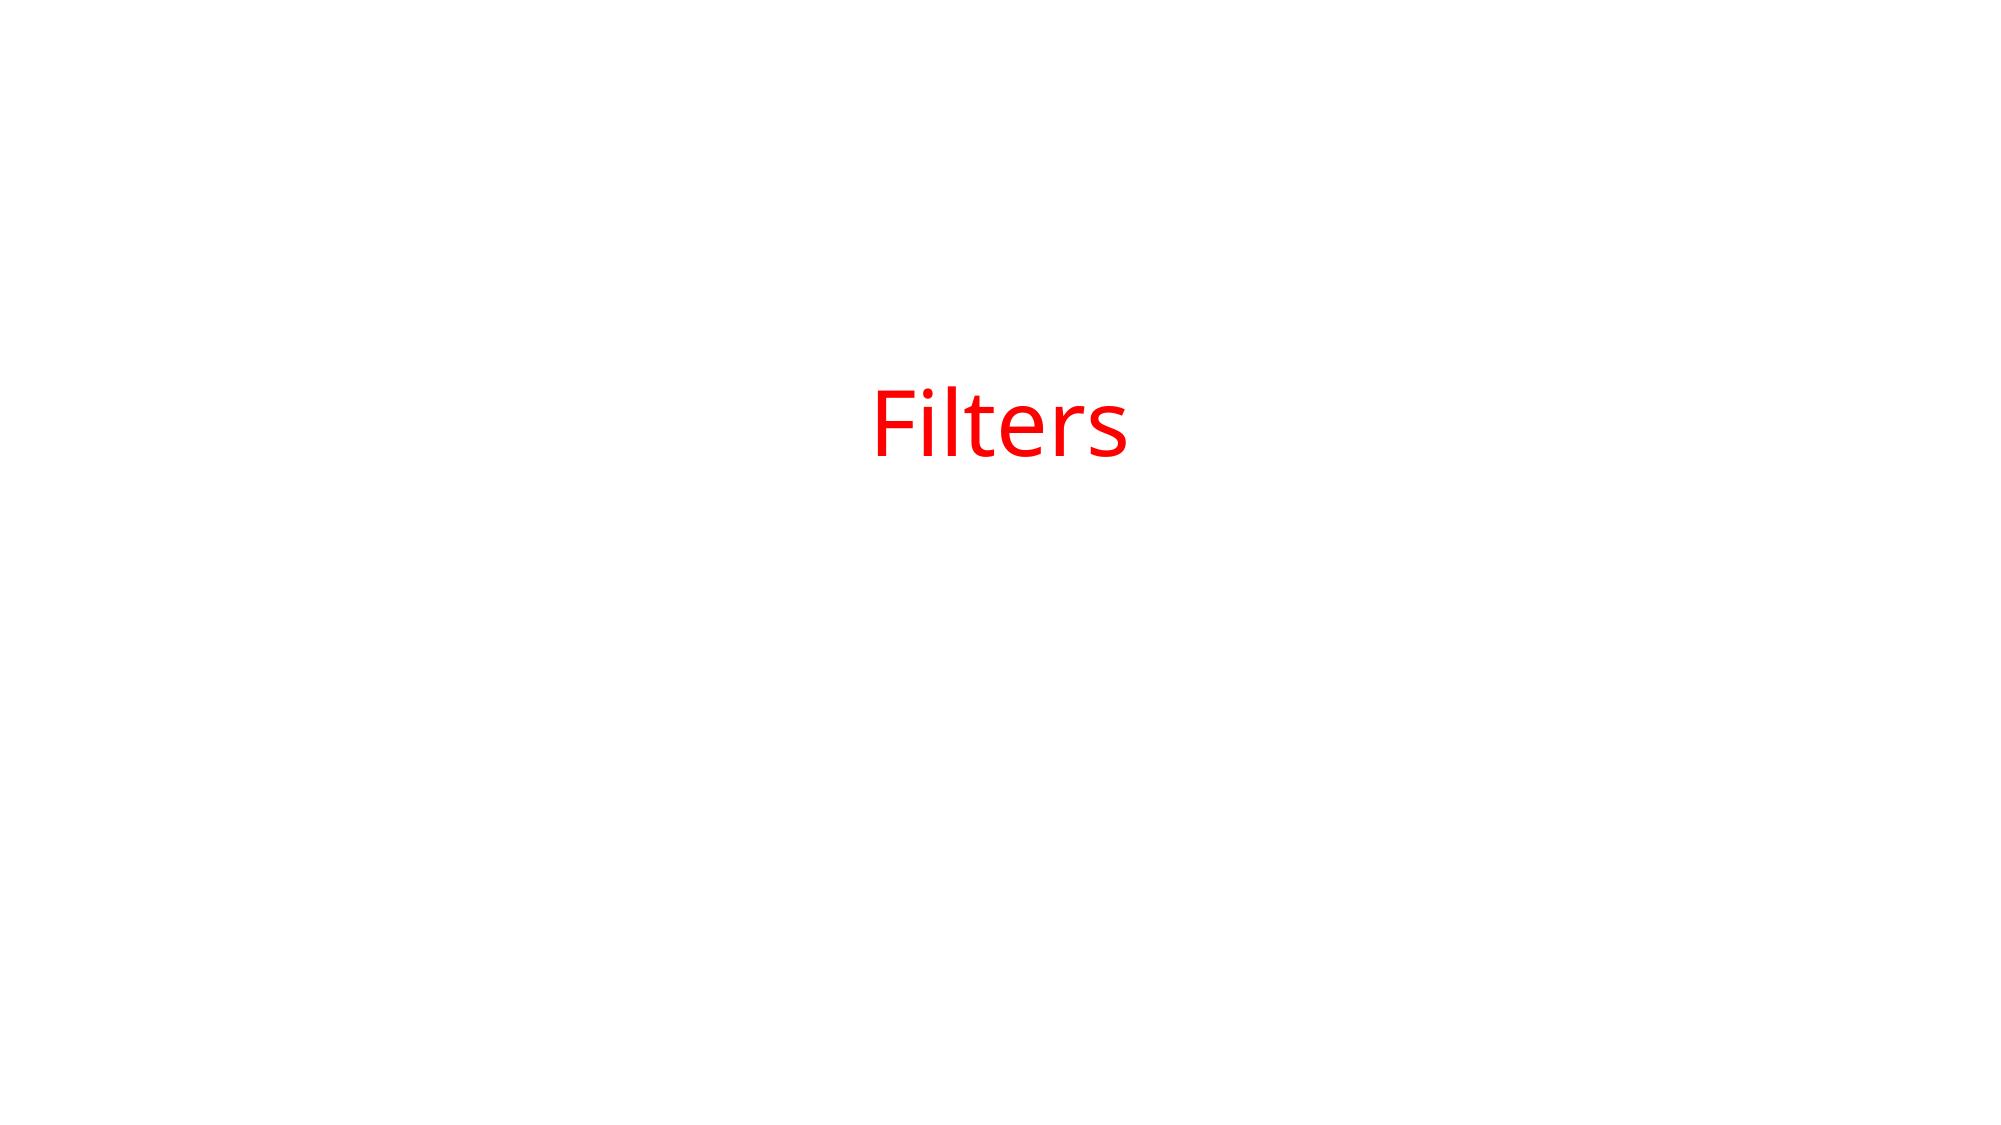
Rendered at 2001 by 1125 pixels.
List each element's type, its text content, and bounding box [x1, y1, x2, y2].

title Filters [0, 59, 2000, 795]
